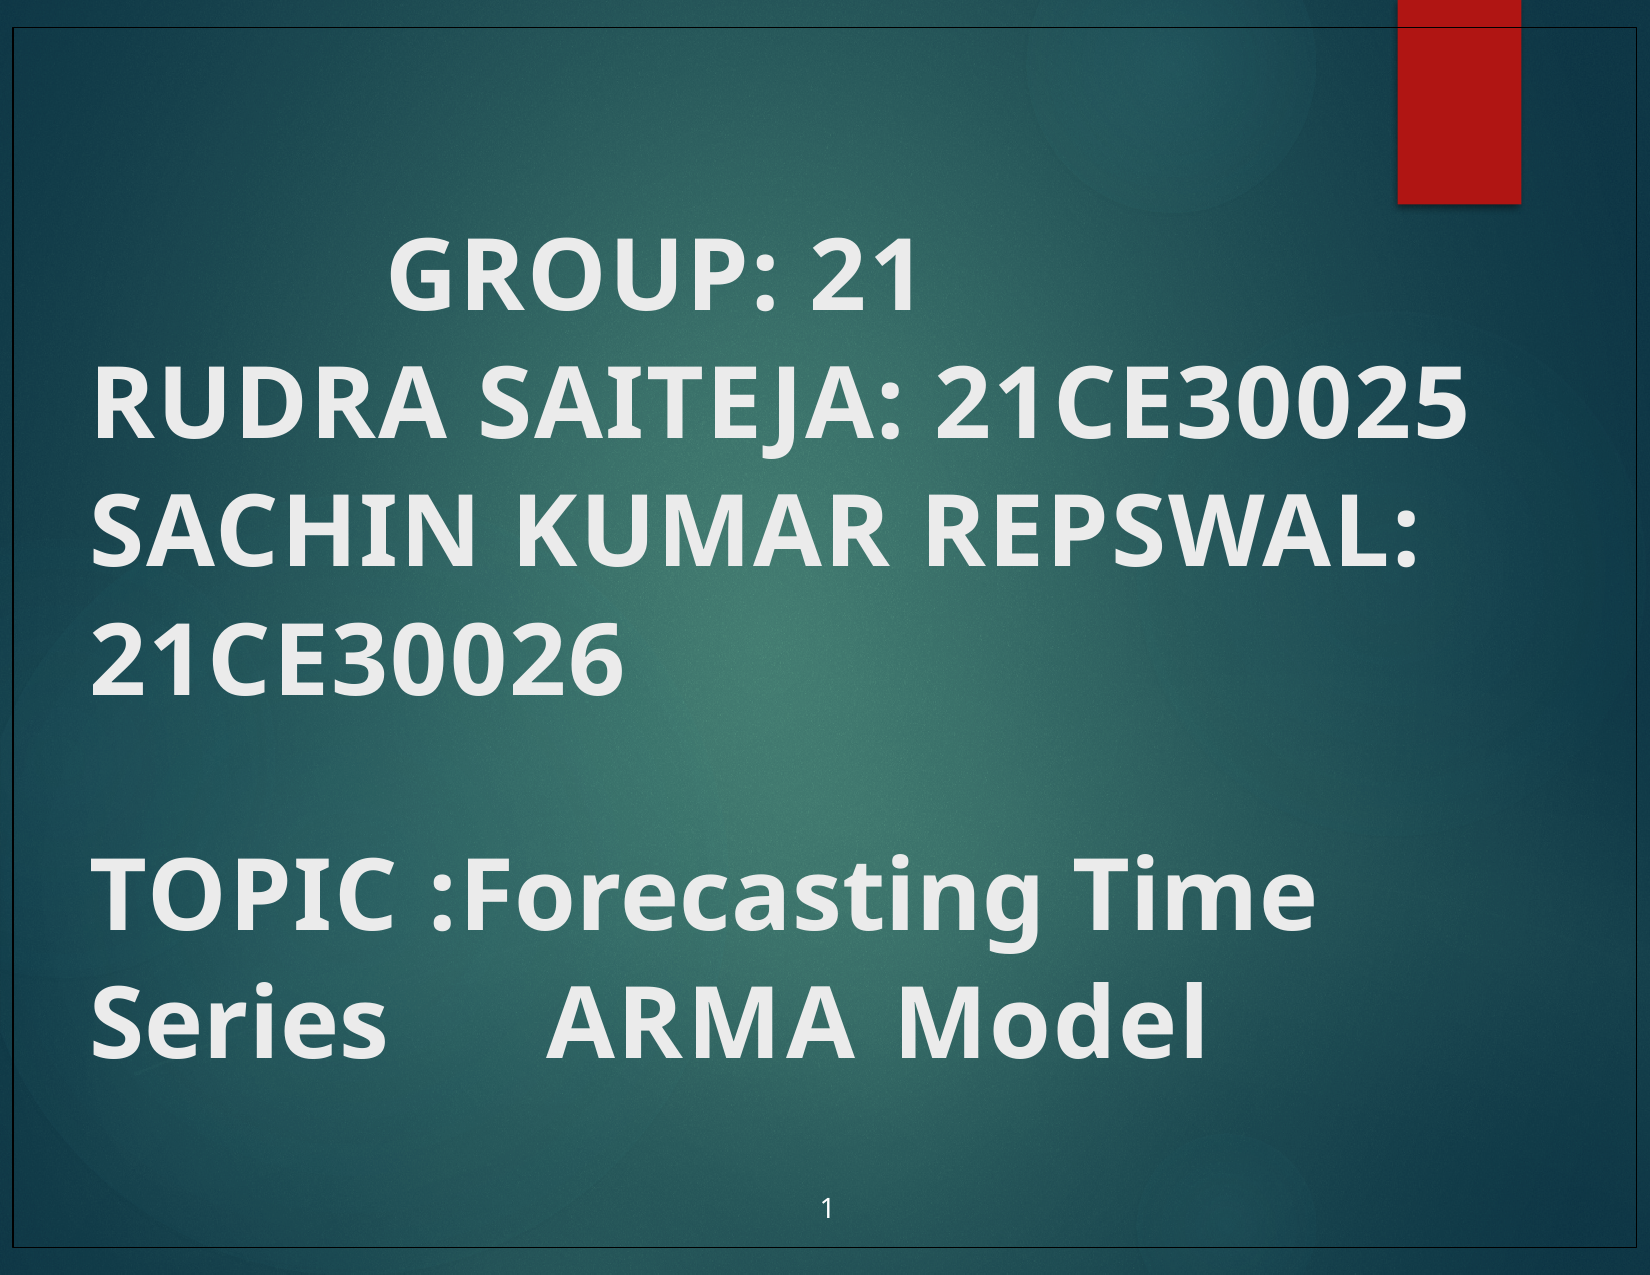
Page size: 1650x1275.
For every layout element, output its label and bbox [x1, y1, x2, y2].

text_box [12, 27, 1637, 1248]
